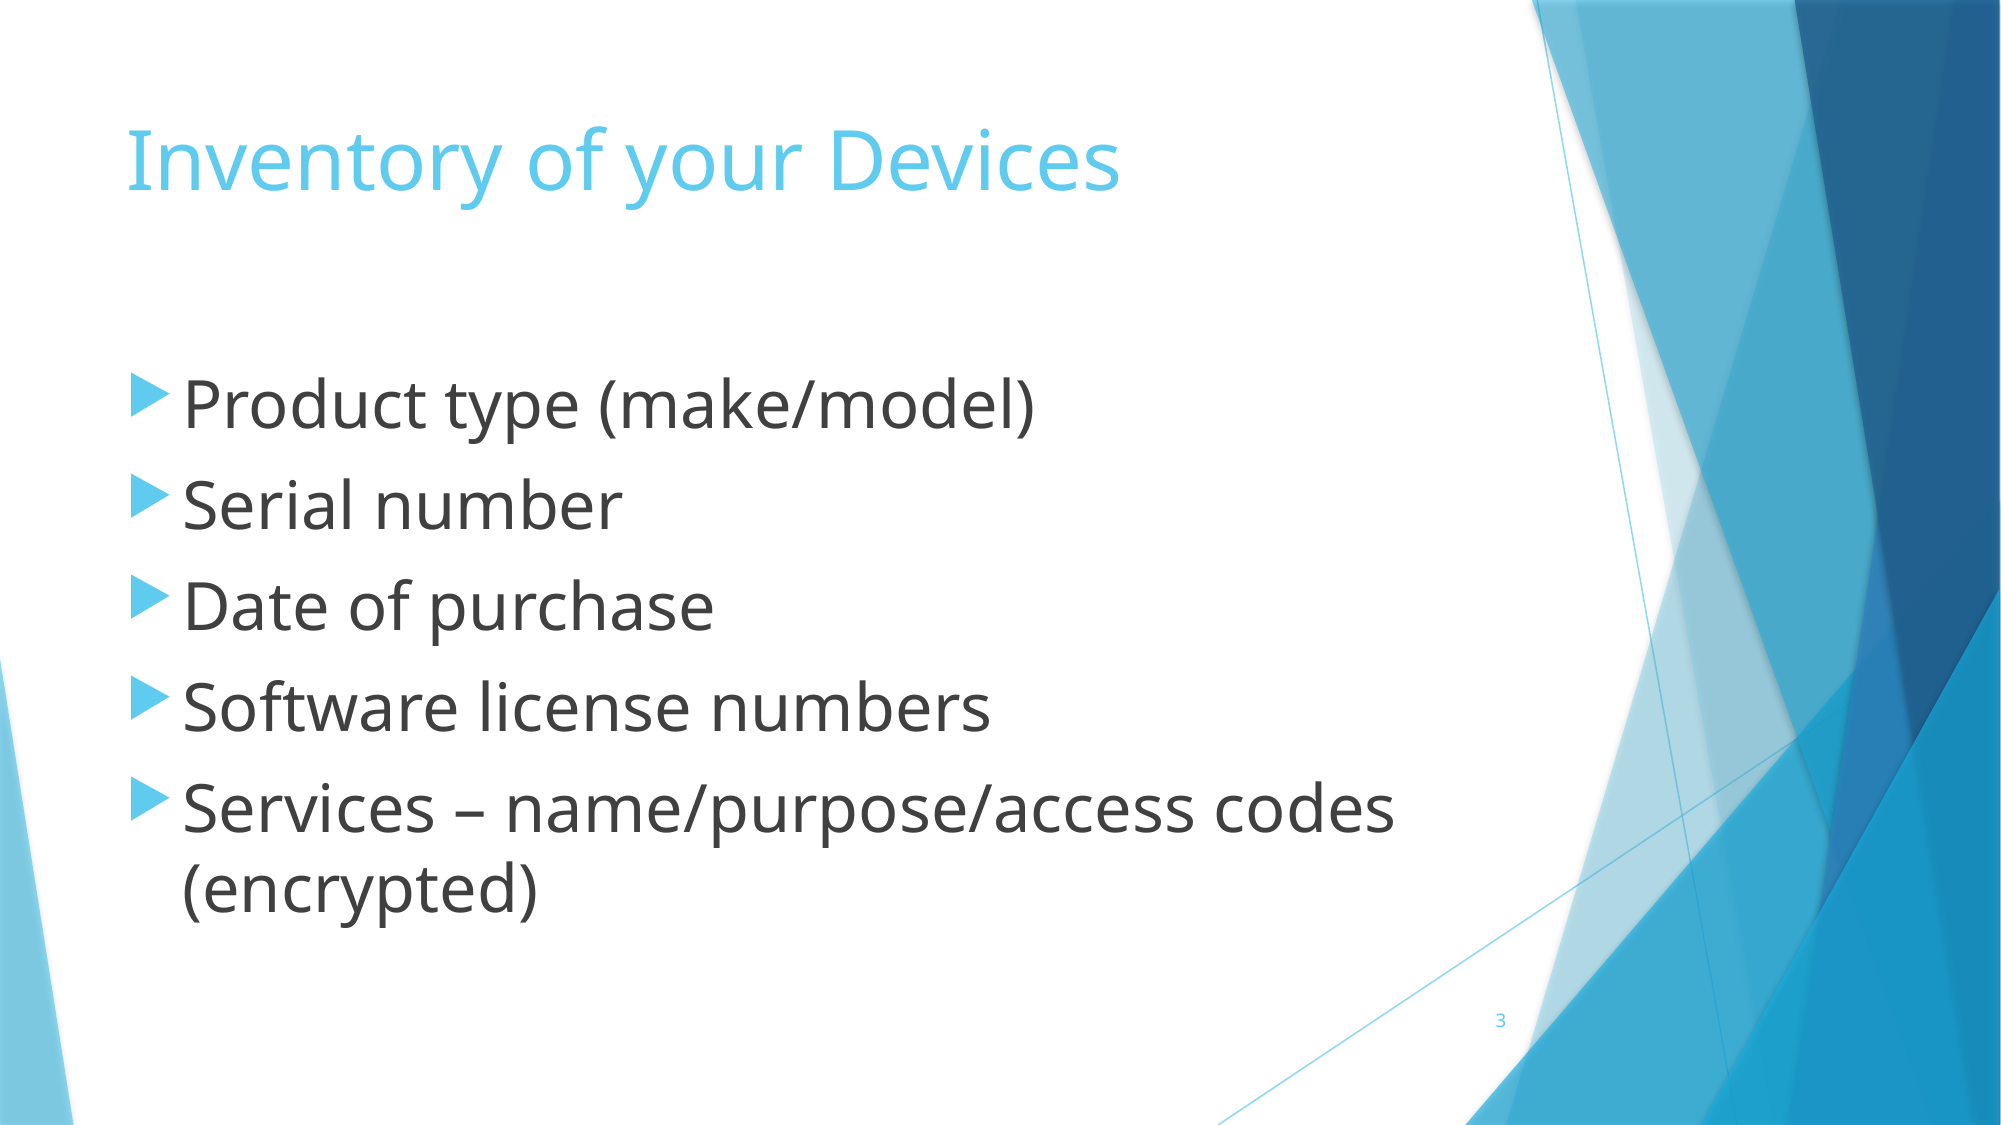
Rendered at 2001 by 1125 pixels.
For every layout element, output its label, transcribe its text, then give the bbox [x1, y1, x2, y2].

list Product type (make/model) Serial number Date of purchase Software license numbers Services – name/purpose/access codes (encrypted) [111, 354, 1522, 992]
title Inventory of your Devices [111, 99, 1522, 317]
slide_number 3 [1409, 991, 1522, 1051]
